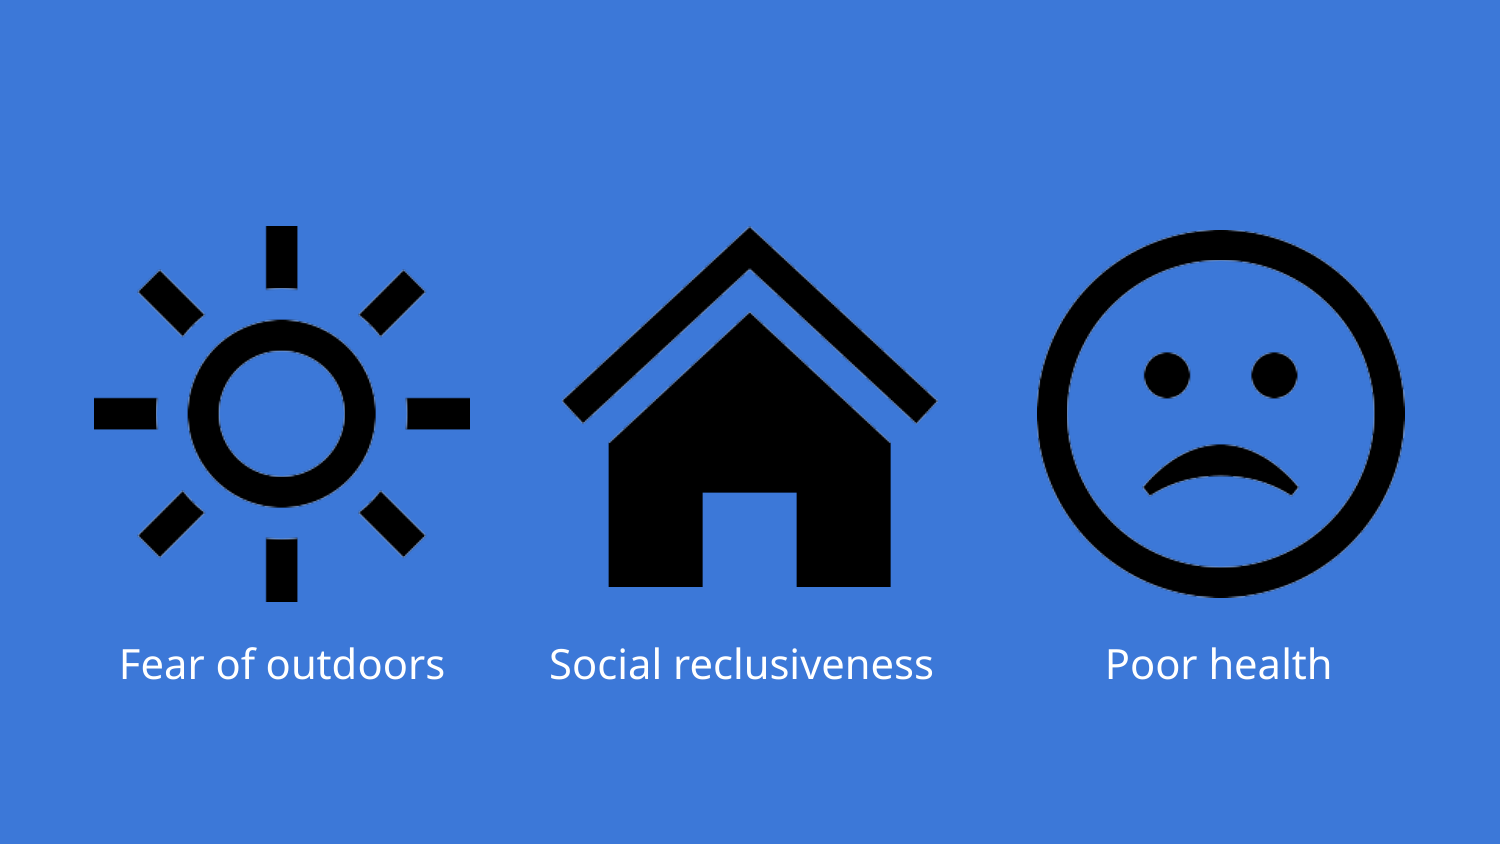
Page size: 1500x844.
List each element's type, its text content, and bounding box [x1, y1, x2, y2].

picture [1036, 230, 1405, 599]
text_box Social reclusiveness [607, 622, 1068, 844]
picture [94, 226, 470, 603]
picture [562, 211, 938, 587]
text_box Poor health [1089, 622, 1500, 844]
text_box Fear of outdoors [0, 622, 607, 844]
